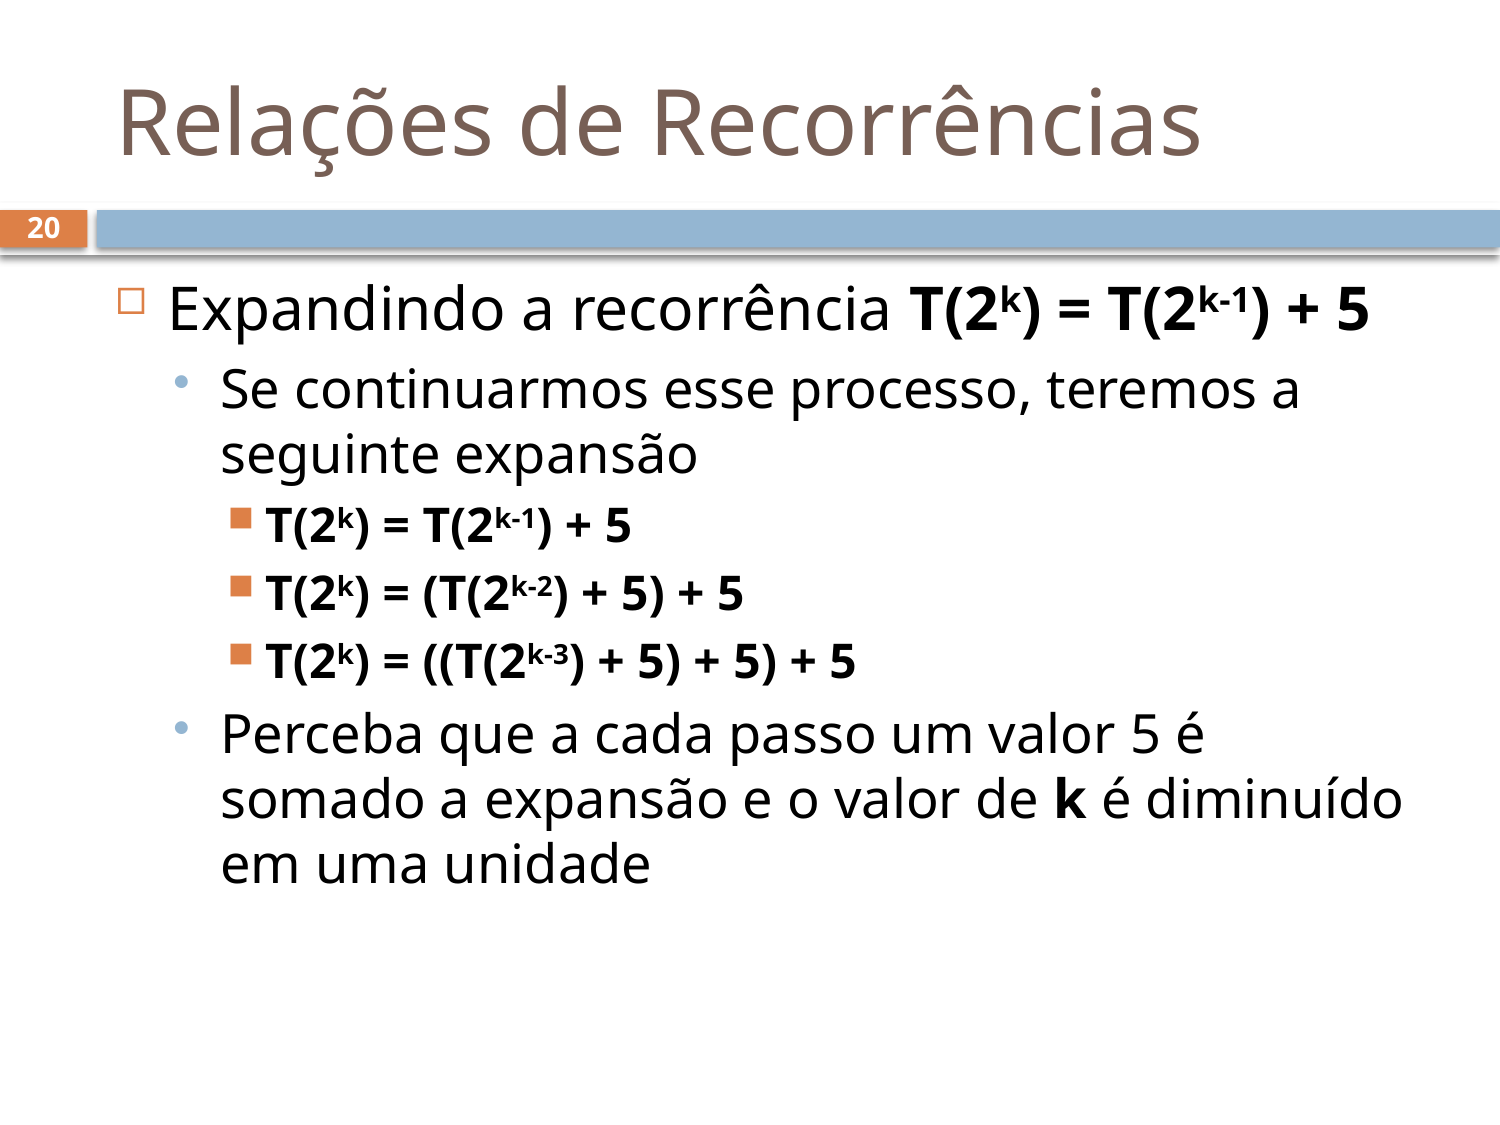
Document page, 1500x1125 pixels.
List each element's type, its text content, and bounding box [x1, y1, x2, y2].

title Relações de Recorrências [100, 37, 1438, 200]
list Expandindo a recorrência T(2k) = T(2k-1) + 5 Se continuarmos esse processo, teremos a seguinte expansão T(2k) = T(2k-1) + 5 T(2k) = (T(2k-2) + 5) + 5 T(2k) = ((T(2k-3) + 5) + 5) + 5 Perceba que a cada passo um valor 5 é somado a expansão e o valor de k é diminuído em uma unidade [100, 262, 1438, 1000]
slide_number 20 [0, 208, 88, 249]
